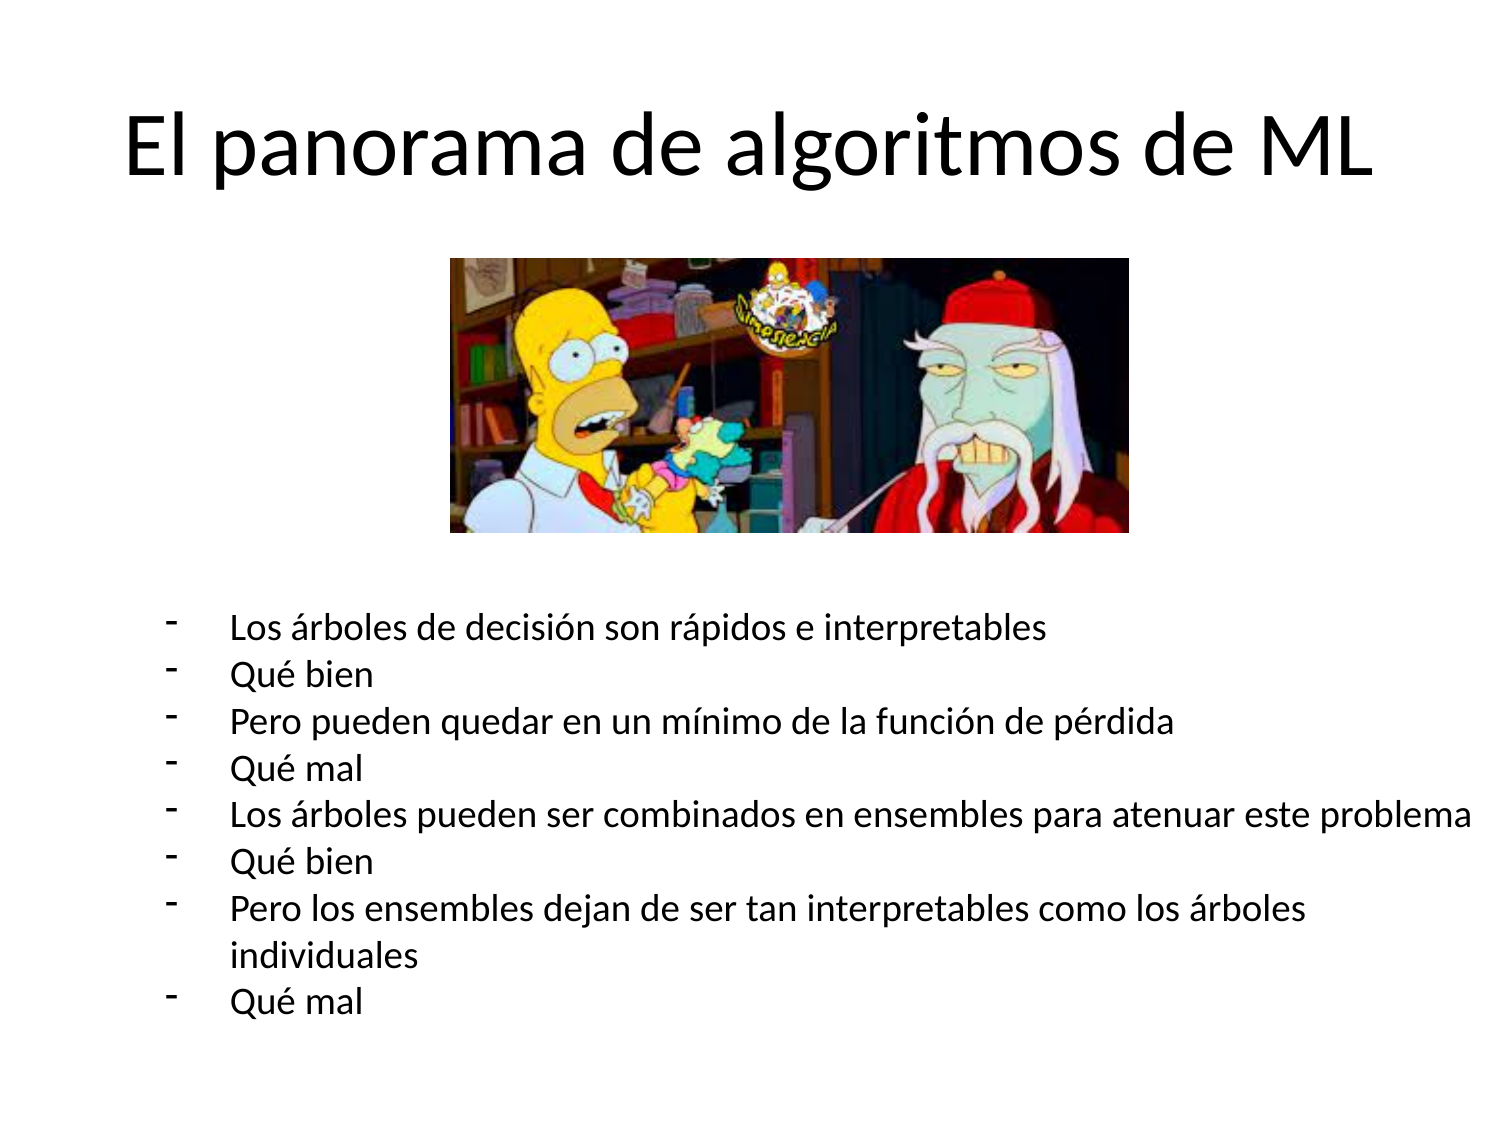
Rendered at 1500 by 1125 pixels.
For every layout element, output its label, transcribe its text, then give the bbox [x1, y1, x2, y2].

text_box Los árboles de decisión son rápidos e interpretables Qué bien Pero pueden quedar en un mínimo de la función de pérdida Qué mal Los árboles pueden ser combinados en ensembles para atenuar este problema Qué bien Pero los ensembles dejan de ser tan interpretables como los árboles individuales Qué mal [149, 591, 1500, 1080]
picture [449, 257, 1130, 534]
title El panorama de algoritmos de ML [75, 45, 1425, 233]
